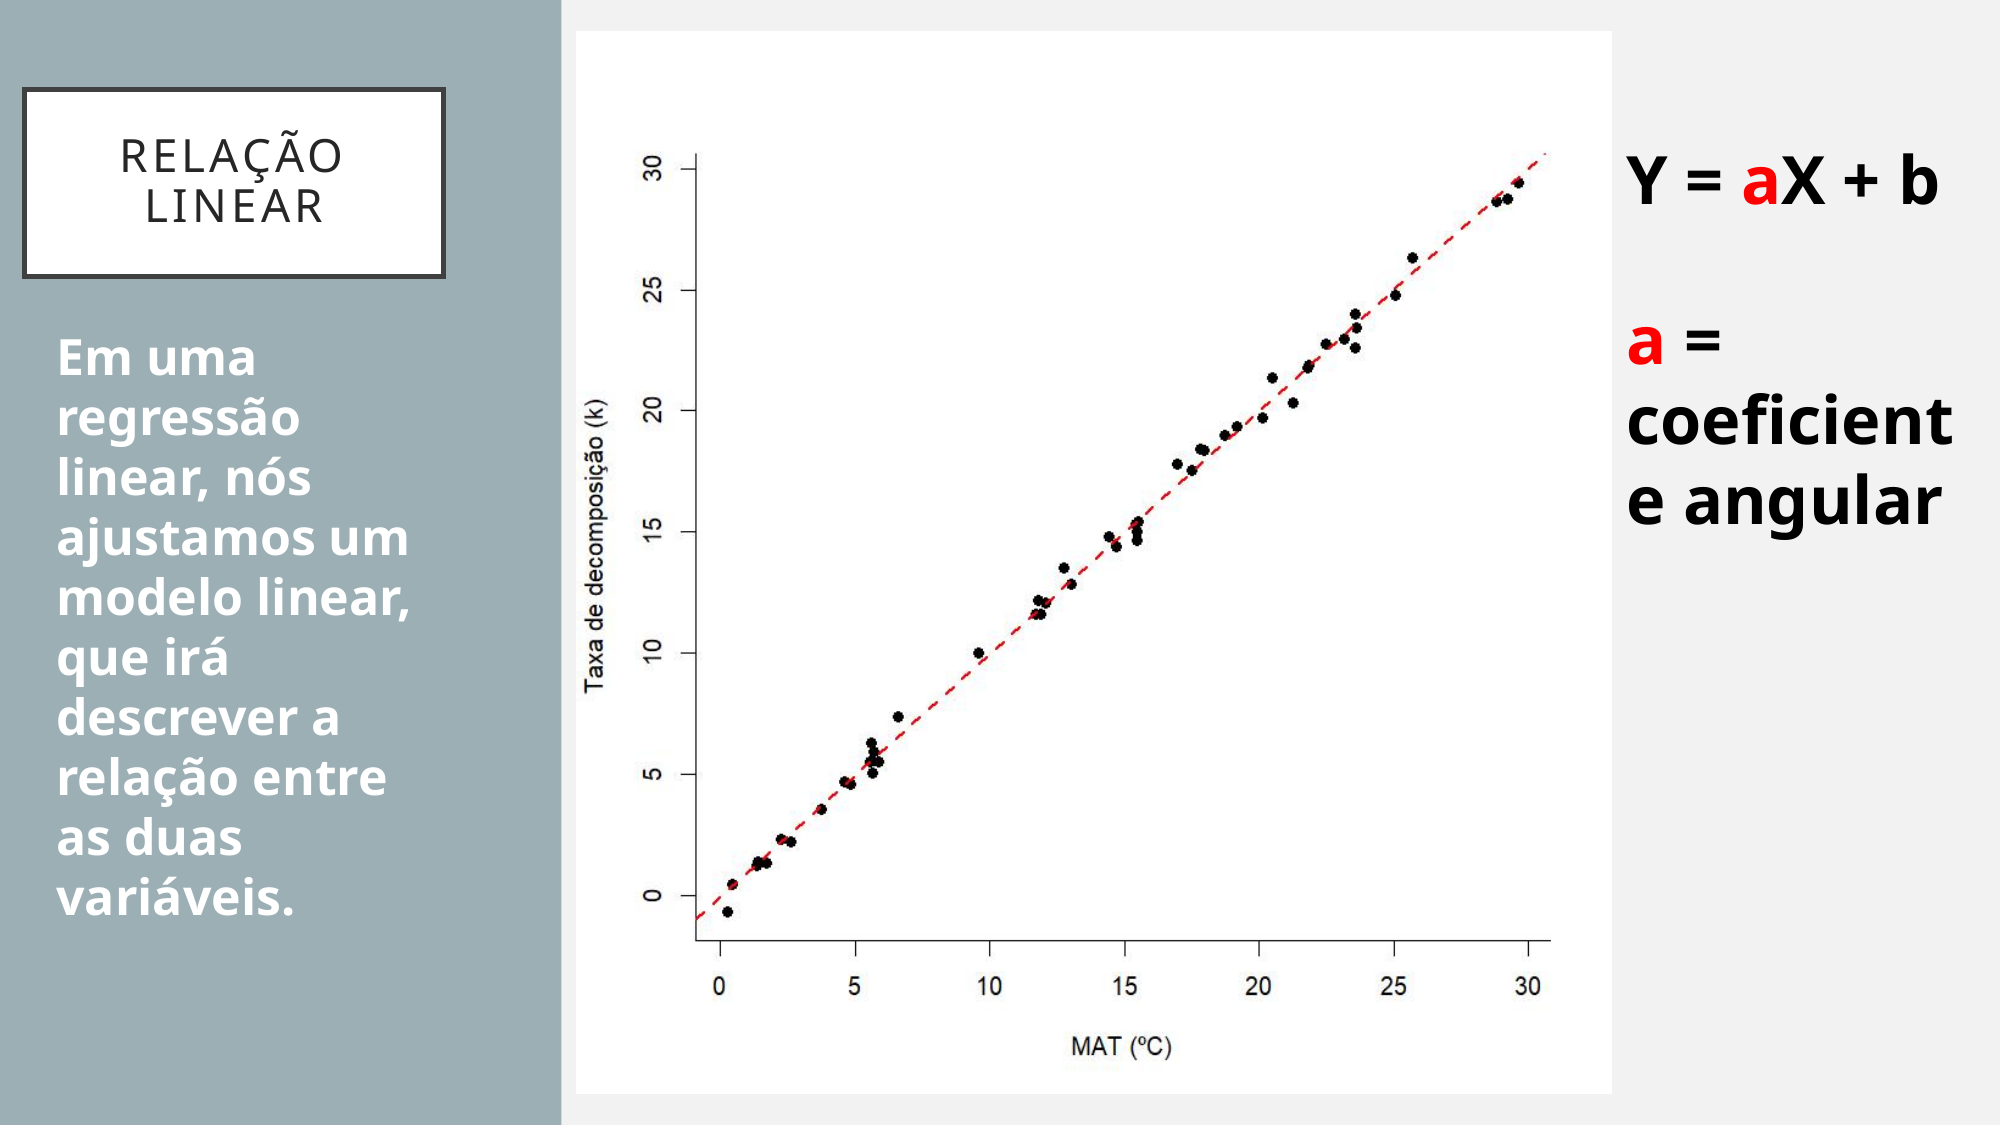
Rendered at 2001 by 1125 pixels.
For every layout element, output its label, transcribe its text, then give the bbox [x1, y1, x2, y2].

list Em uma regressão linear, nós ajustamos um modelo linear, que irá descrever a relação entre as duas variáveis. [24, 317, 444, 1036]
title Relação linear [22, 87, 446, 279]
picture [576, 31, 1612, 1094]
text_box Y = aX + b a = coeficiente angular [1612, 130, 2000, 545]
